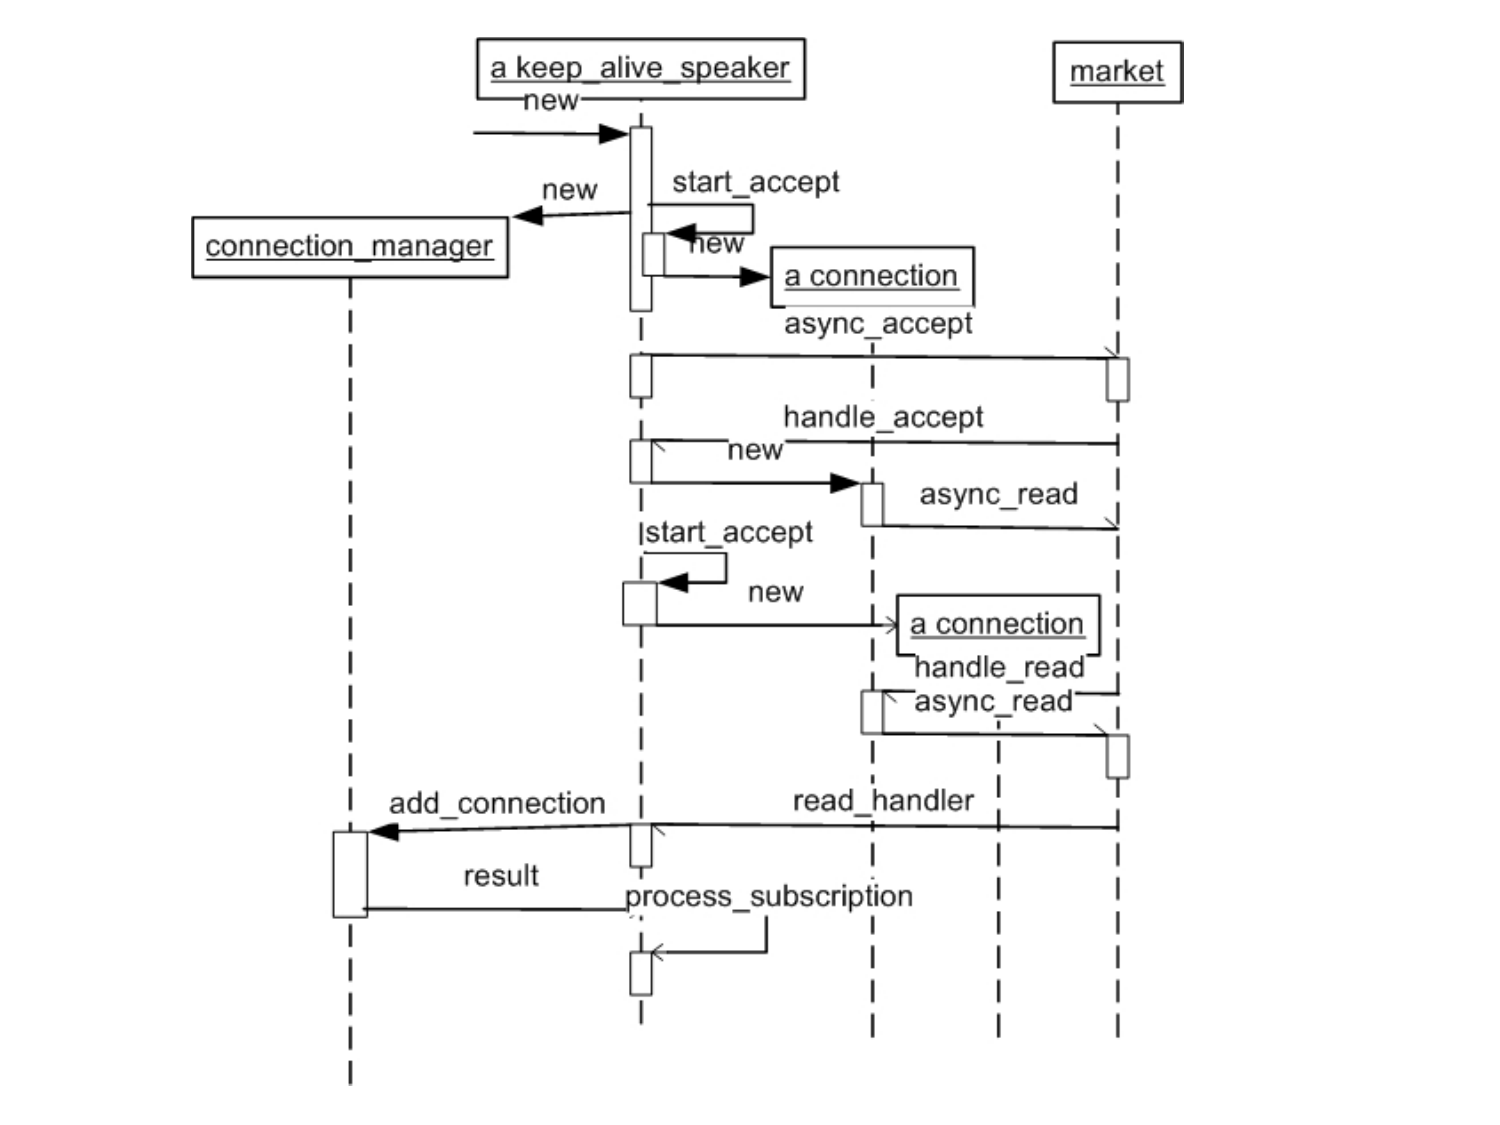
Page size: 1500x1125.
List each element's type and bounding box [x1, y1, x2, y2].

picture [190, 37, 1185, 1086]
